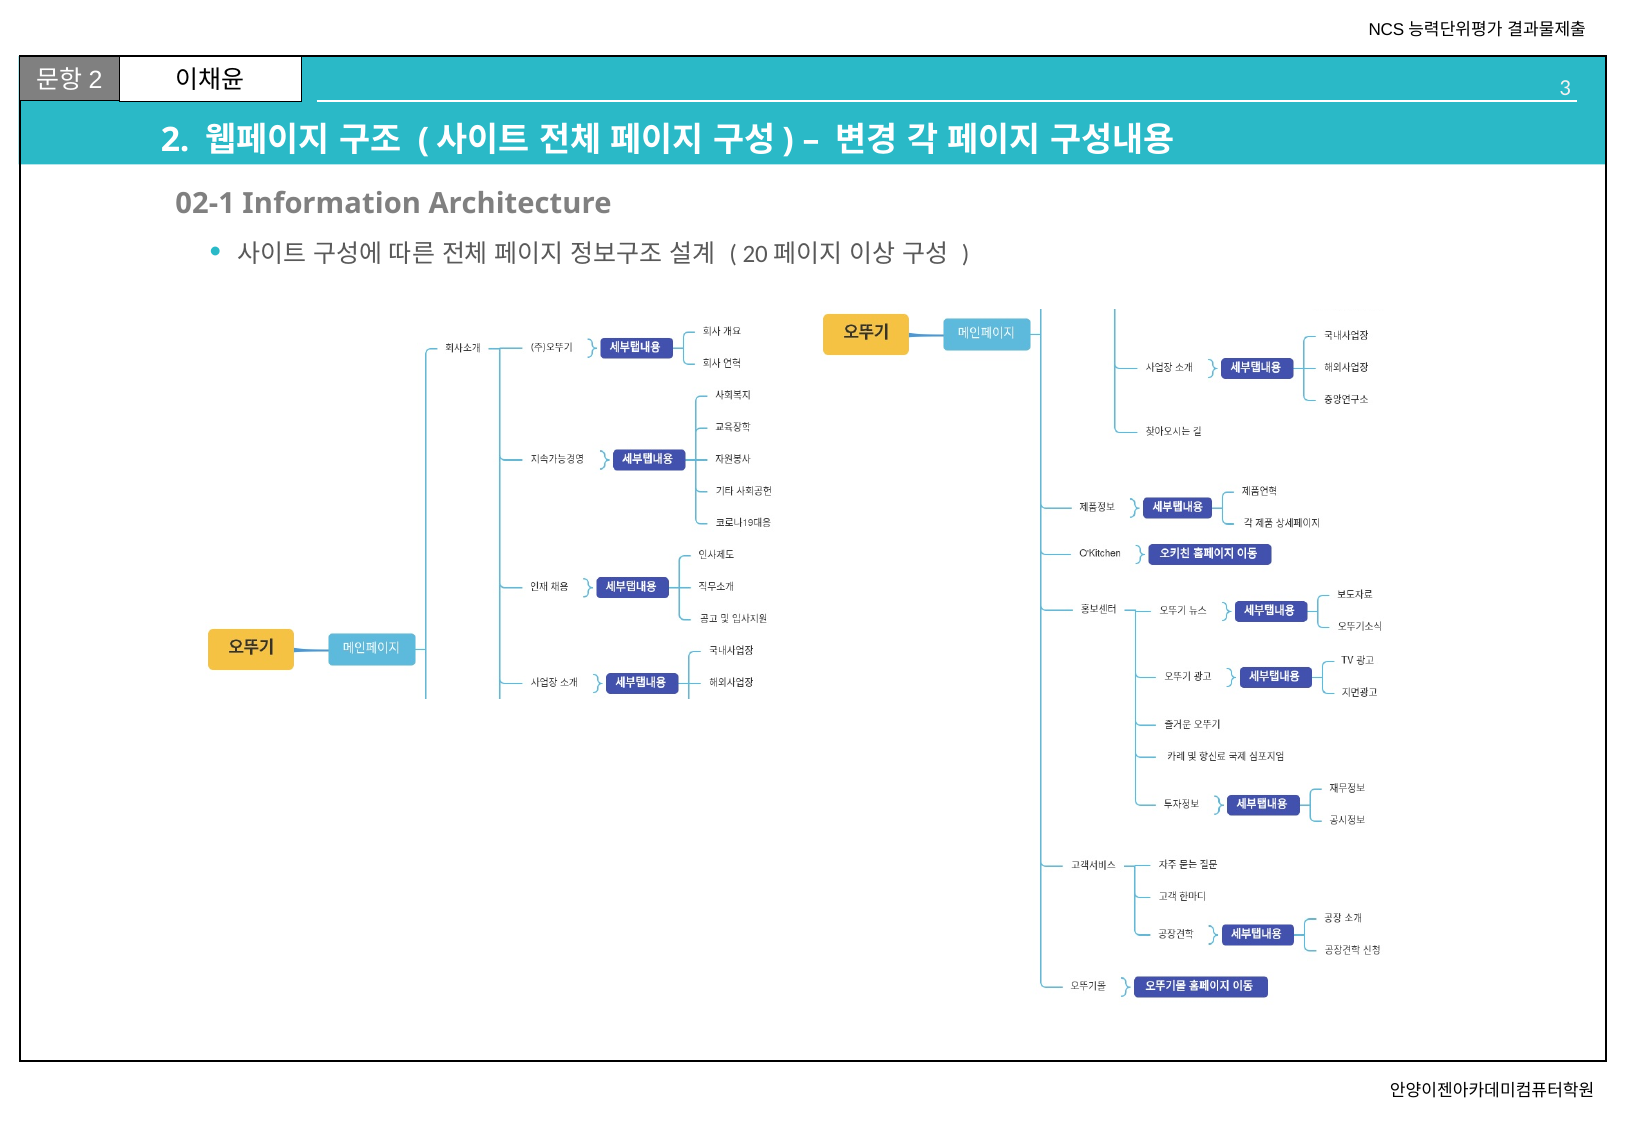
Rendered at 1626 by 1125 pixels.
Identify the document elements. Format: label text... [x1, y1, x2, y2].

picture [194, 309, 795, 699]
subtitle 02-1 Information Architecture [160, 176, 1460, 228]
title 2. 웹페이지 구조 (사이트 전체 페이지 구성) – 변경 각 페이지 구성내용 [146, 114, 1460, 166]
list 사이트 구성에 따른 전체 페이지 정보구조 설계 ( 20페이지 이상 구성 ) [194, 227, 1460, 279]
picture [809, 309, 1410, 1011]
